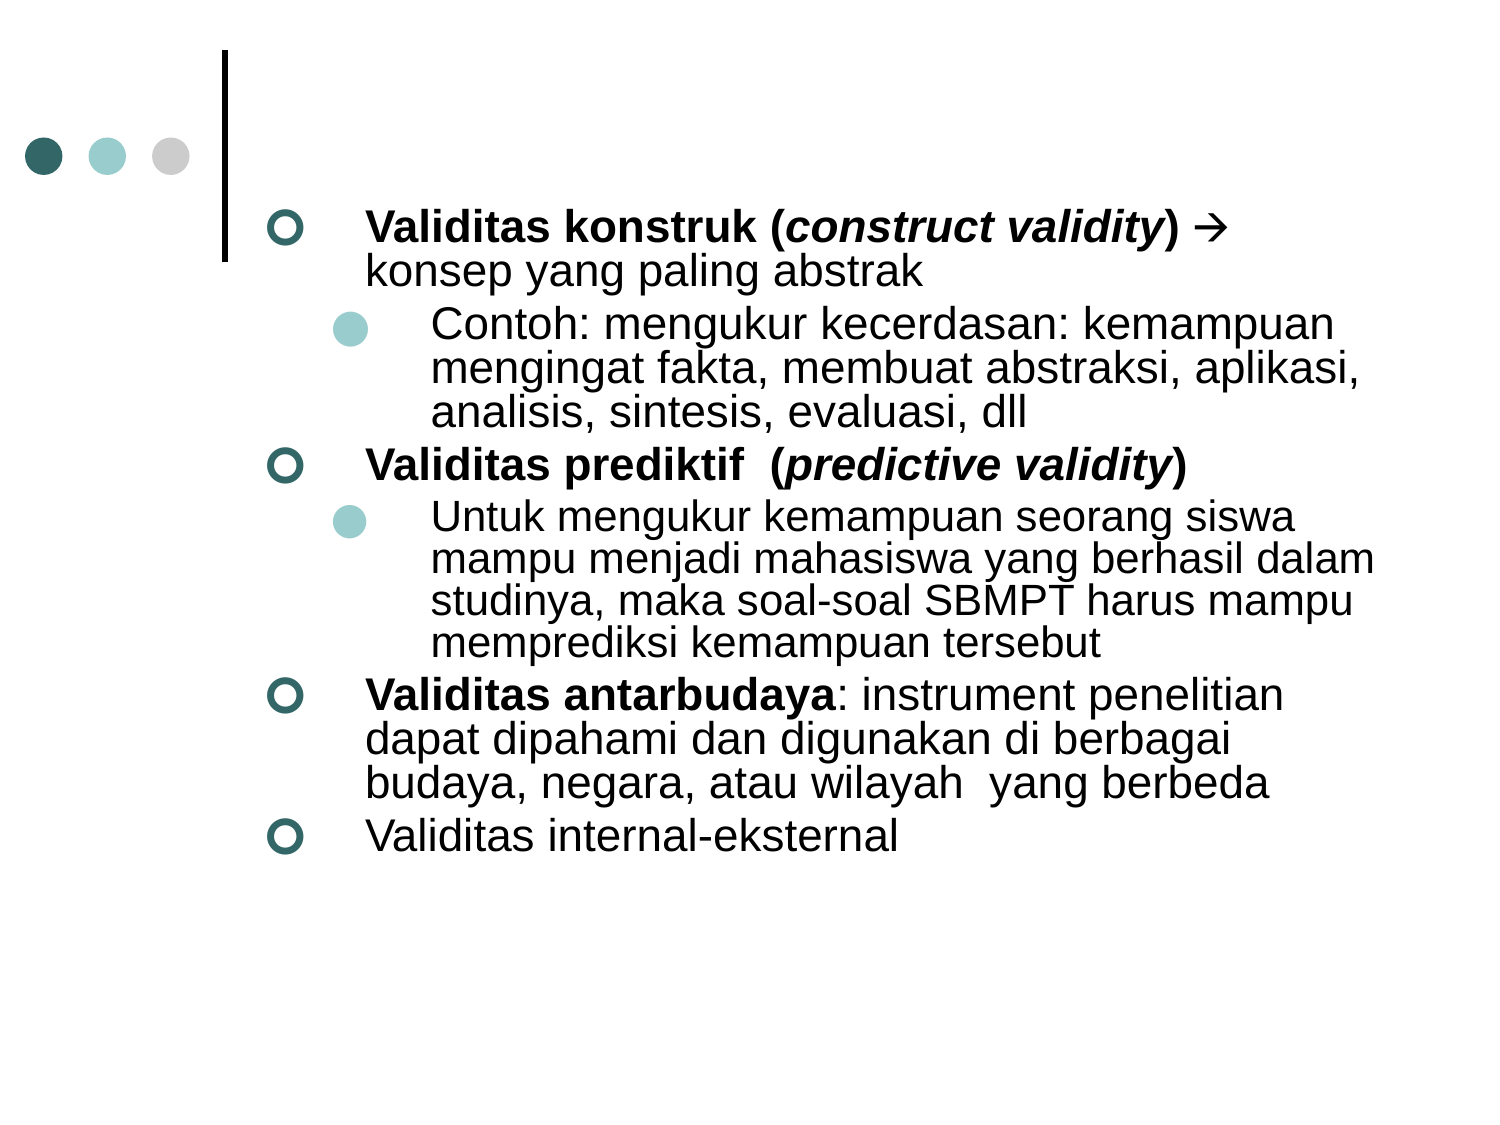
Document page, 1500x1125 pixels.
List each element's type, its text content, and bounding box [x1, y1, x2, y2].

list Validitas konstruk (construct validity) 🡪 konsep yang paling abstrak Contoh: mengukur kecerdasan: kemampuan mengingat fakta, membuat abstraksi, aplikasi, analisis, sintesis, evaluasi, dll Validitas prediktif (predictive validity) Untuk mengukur kemampuan seorang siswa mampu menjadi mahasiswa yang berhasil dalam studinya, maka soal-soal SBMPT harus mampu memprediksi kemampuan tersebut Validitas antarbudaya: instrument penelitian dapat dipahami dan digunakan di berbagai budaya, negara, atau wilayah yang berbeda Validitas internal-eksternal [249, 200, 1400, 988]
